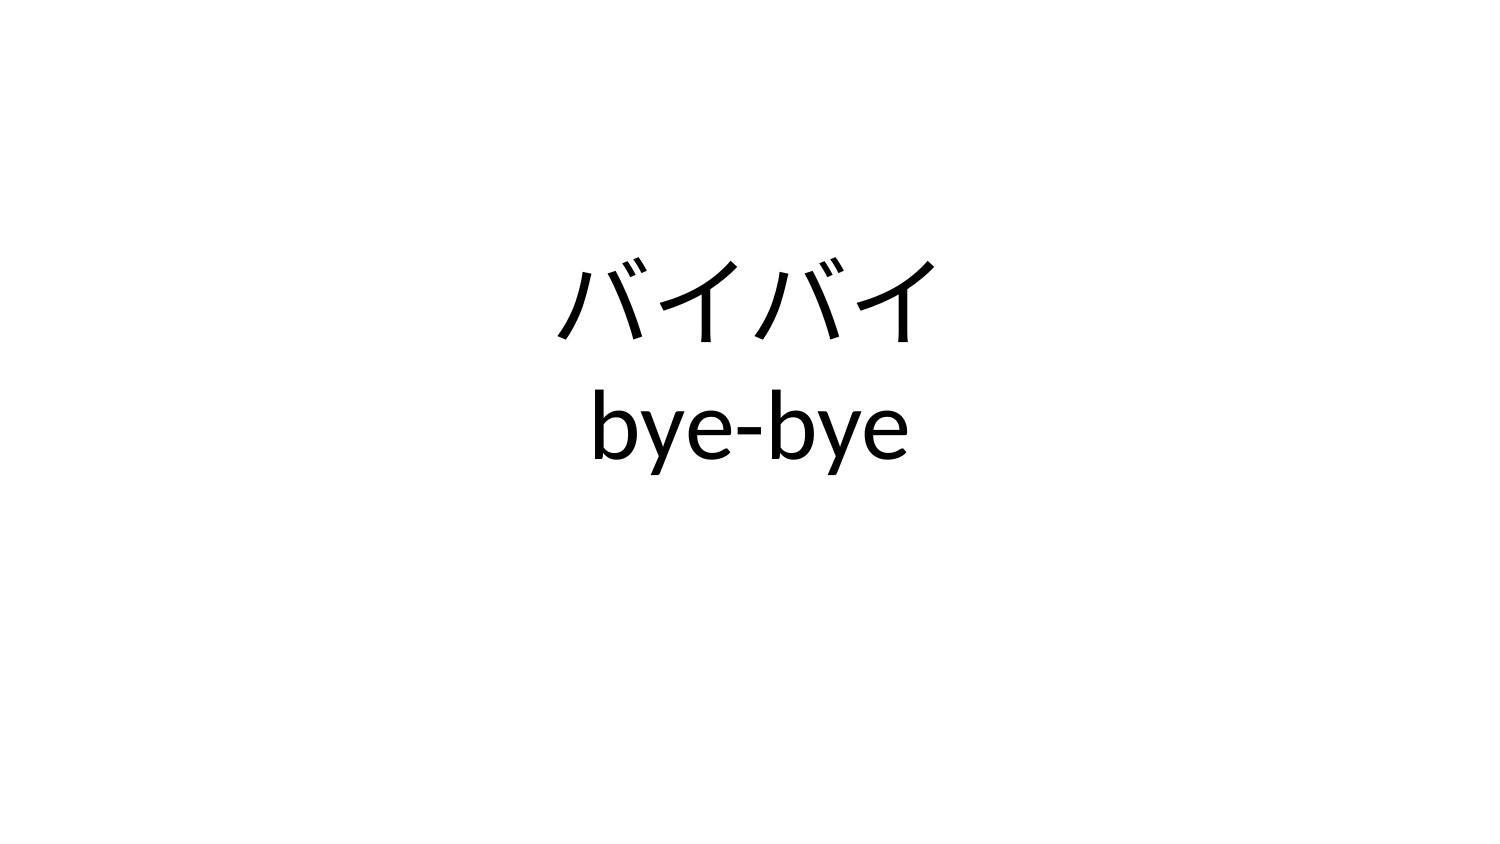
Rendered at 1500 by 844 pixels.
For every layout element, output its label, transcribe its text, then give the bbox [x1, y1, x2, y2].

text_box バイバイ bye-bye [0, 149, 1500, 450]
